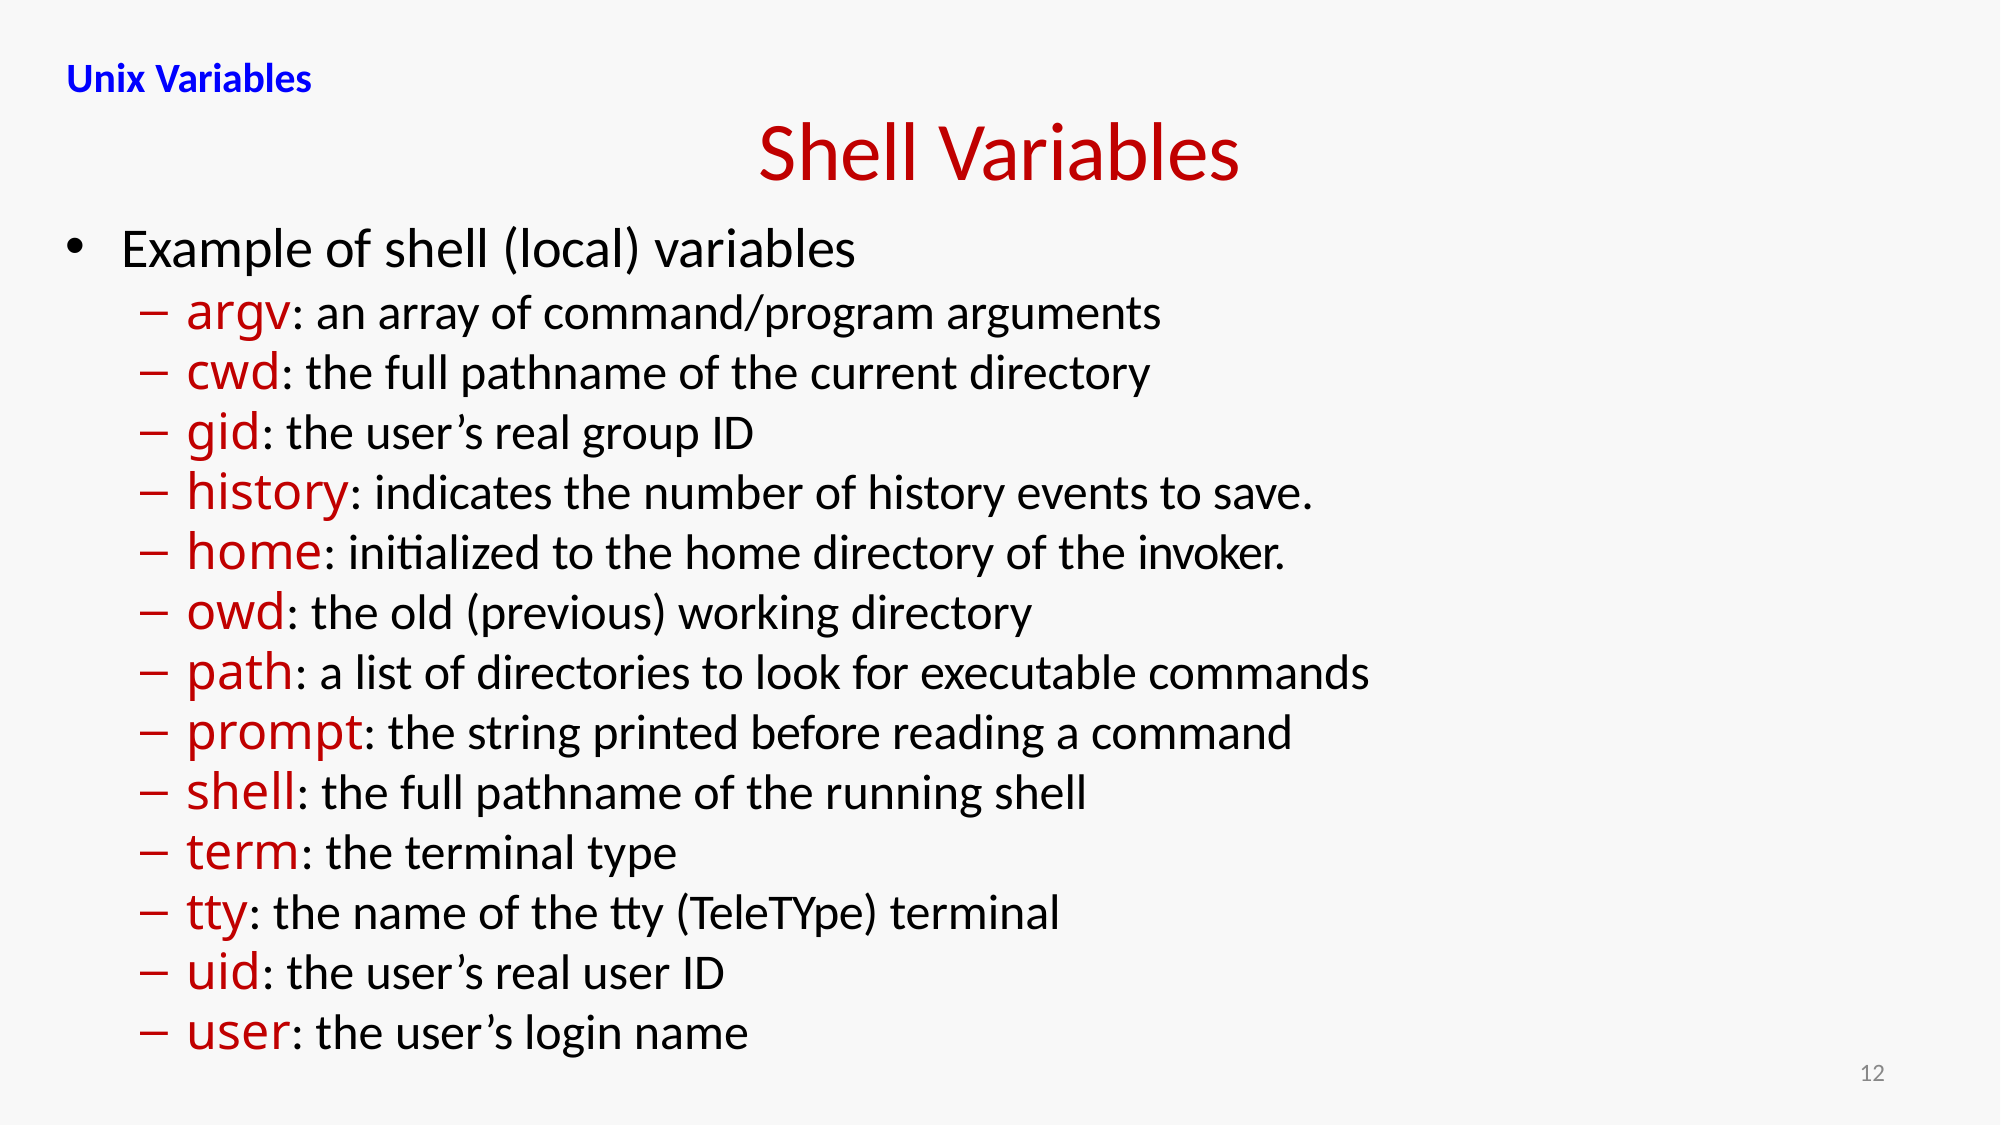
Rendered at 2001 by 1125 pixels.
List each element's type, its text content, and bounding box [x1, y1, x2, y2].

text_box Unix Variables [64, 50, 316, 101]
title Shell Variables [756, 96, 1249, 285]
text_box Example of shell (local) variables argv: an array of command/program arguments cwd: the full pathname of the current directory gid: the user’s real group ID history: indicates the number of history events to save. home: initialized to the home directory of the invoker. owd: the old (previous) working directory path: a list of directories to look for executable commands prompt: the string printed before reading a command shell: the full pathname of the running shell term: the terminal type tty: the name of the tty (TeleTYpe) terminal uid: the user’s real user ID user: the user’s login name [62, 211, 1395, 1060]
text_box 12 [1857, 1060, 1888, 1087]
